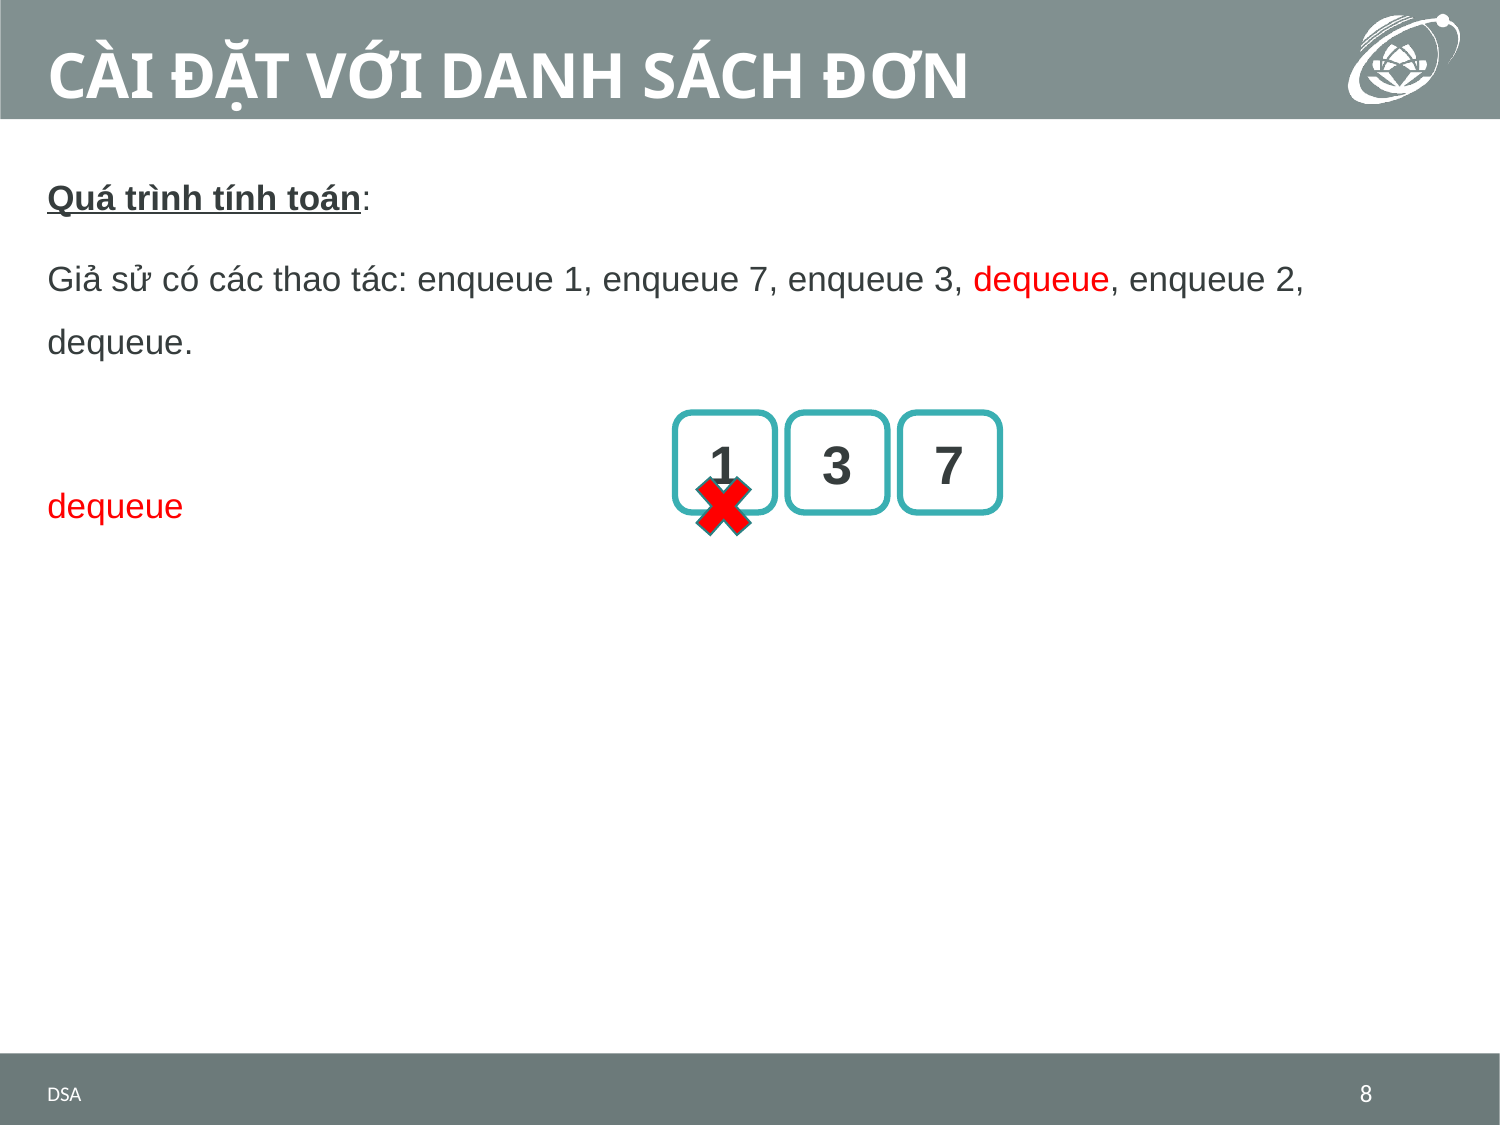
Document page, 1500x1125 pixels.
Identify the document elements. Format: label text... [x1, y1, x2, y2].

text_box 7 [898, 411, 1002, 514]
footer DSA [32, 1073, 1075, 1113]
text_box 3 [786, 411, 889, 514]
title CÀI ĐẶT VỚI DANH SÁCH ĐƠN [32, 0, 1468, 120]
slide_number 8 [1270, 1073, 1388, 1113]
text_box [695, 475, 753, 537]
list Quá trình tính toán: Giả sử có các thao tác: enqueue 1, enqueue 7, enqueue 3, dequeue, enqueue 2, dequeue. dequeue [32, 146, 1468, 538]
